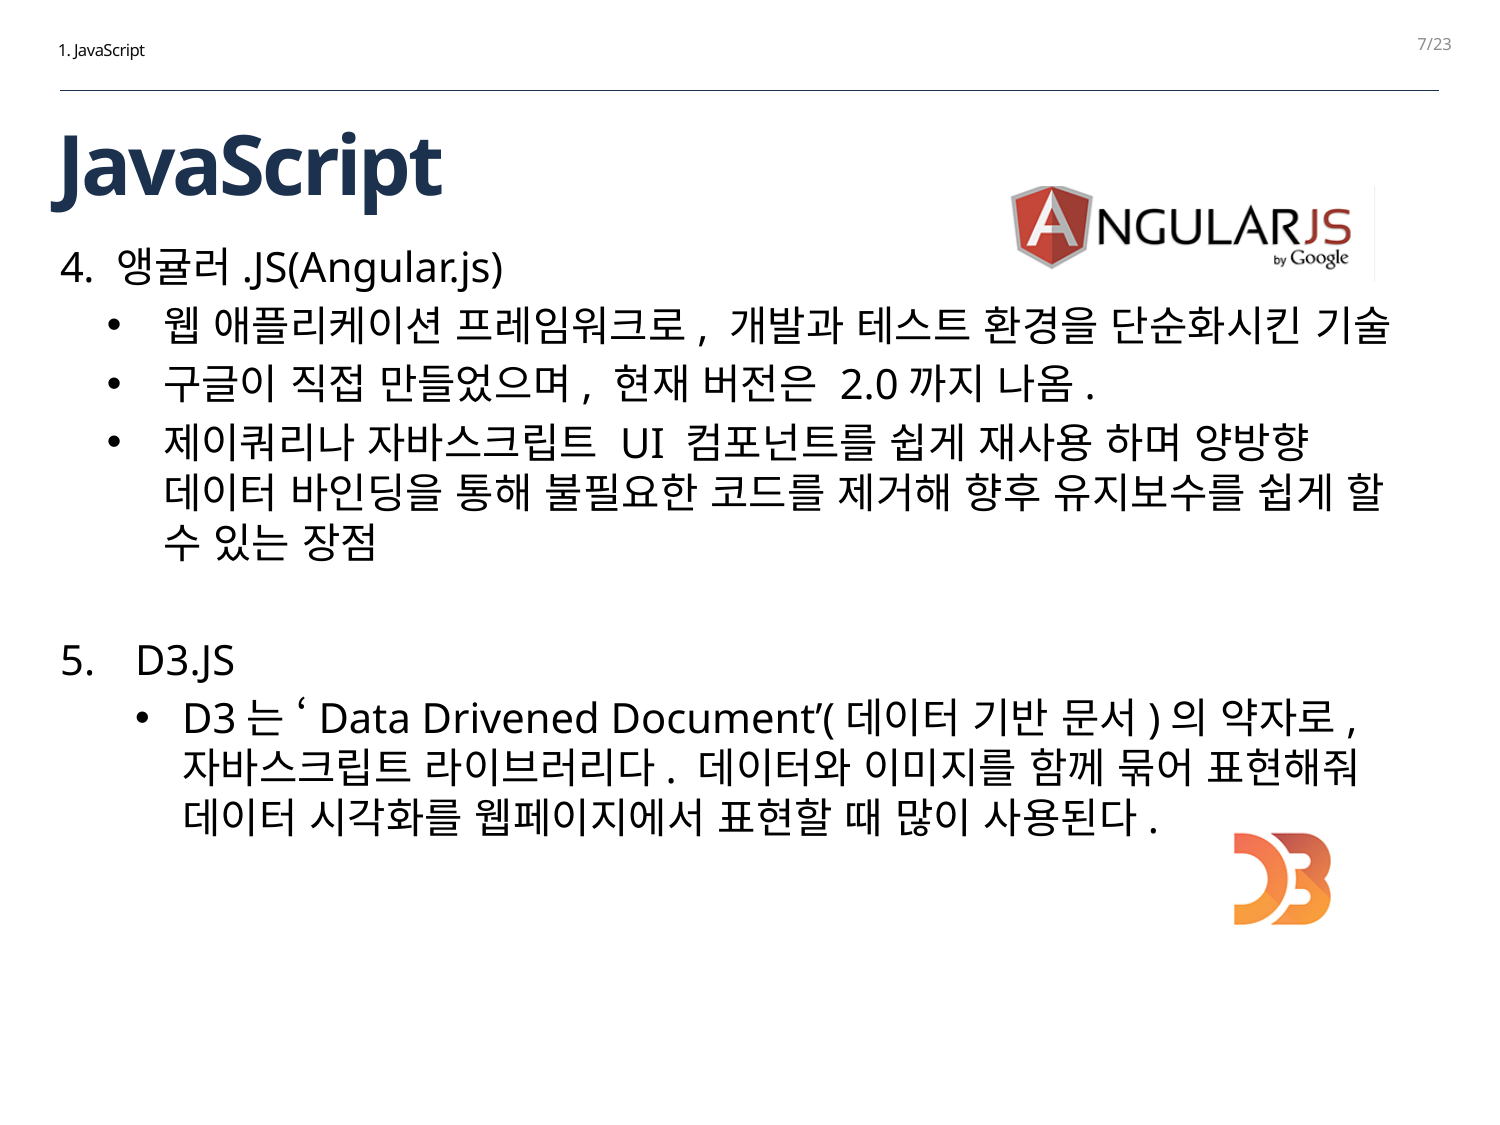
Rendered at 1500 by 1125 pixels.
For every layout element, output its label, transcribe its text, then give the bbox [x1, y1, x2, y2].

picture [1225, 809, 1359, 941]
text_box 앵귤러.JS(Angular.js) 웹 애플리케이션 프레임워크로, 개발과 테스트 환경을 단순화시킨 기술 구글이 직접 만들었으며, 현재 버전은 2.0까지 나옴. 제이쿼리나 자바스크립트 UI 컴포넌트를 쉽게 재사용 하며 양방향 데이터 바인딩을 통해 불필요한 코드를 제거해 향후 유지보수를 쉽게 할 수 있는 장점 D3.JS D3는 ‘Data Drivened Document’(데이터 기반 문서)의 약자로, 자바스크립트 라이브러리다. 데이터와 이미지를 함께 묶어 표현해줘 데이터 시각화를 웹페이지에서 표현할 때 많이 사용된다. [45, 233, 1415, 1054]
picture [998, 186, 1381, 281]
text_box 1. JavaScript [43, 31, 303, 67]
slide_number 7 [1117, 15, 1467, 75]
title JavaScript [42, 114, 1190, 211]
